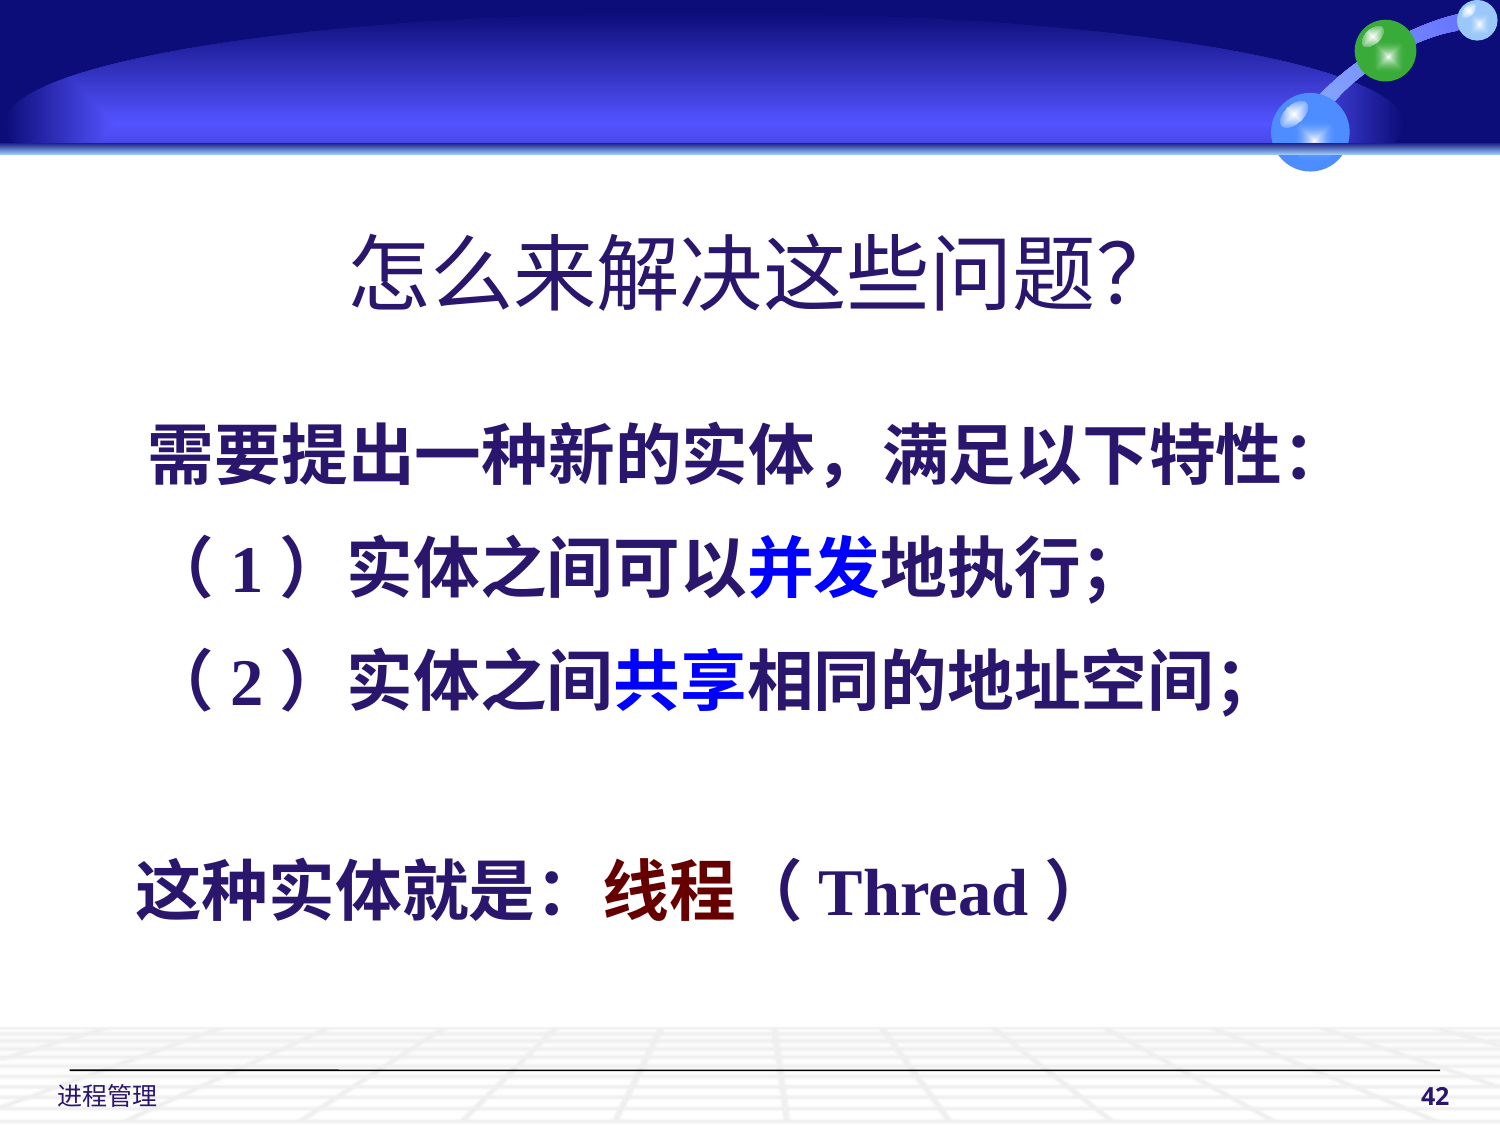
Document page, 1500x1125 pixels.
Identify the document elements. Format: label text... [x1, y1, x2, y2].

picture [0, 1028, 1500, 1125]
text_box 这种实体就是：线程（Thread） [120, 841, 1127, 937]
slide_number 进程管理 [20, 1072, 434, 1124]
text_box 需要提出一种新的实体，满足以下特性： （1）实体之间可以并发地执行； （2）实体之间共享相同的地址空间； [133, 405, 1365, 953]
footer 42 [989, 1072, 1465, 1124]
text_box 怎么来解决这些问题？ [332, 213, 1214, 329]
